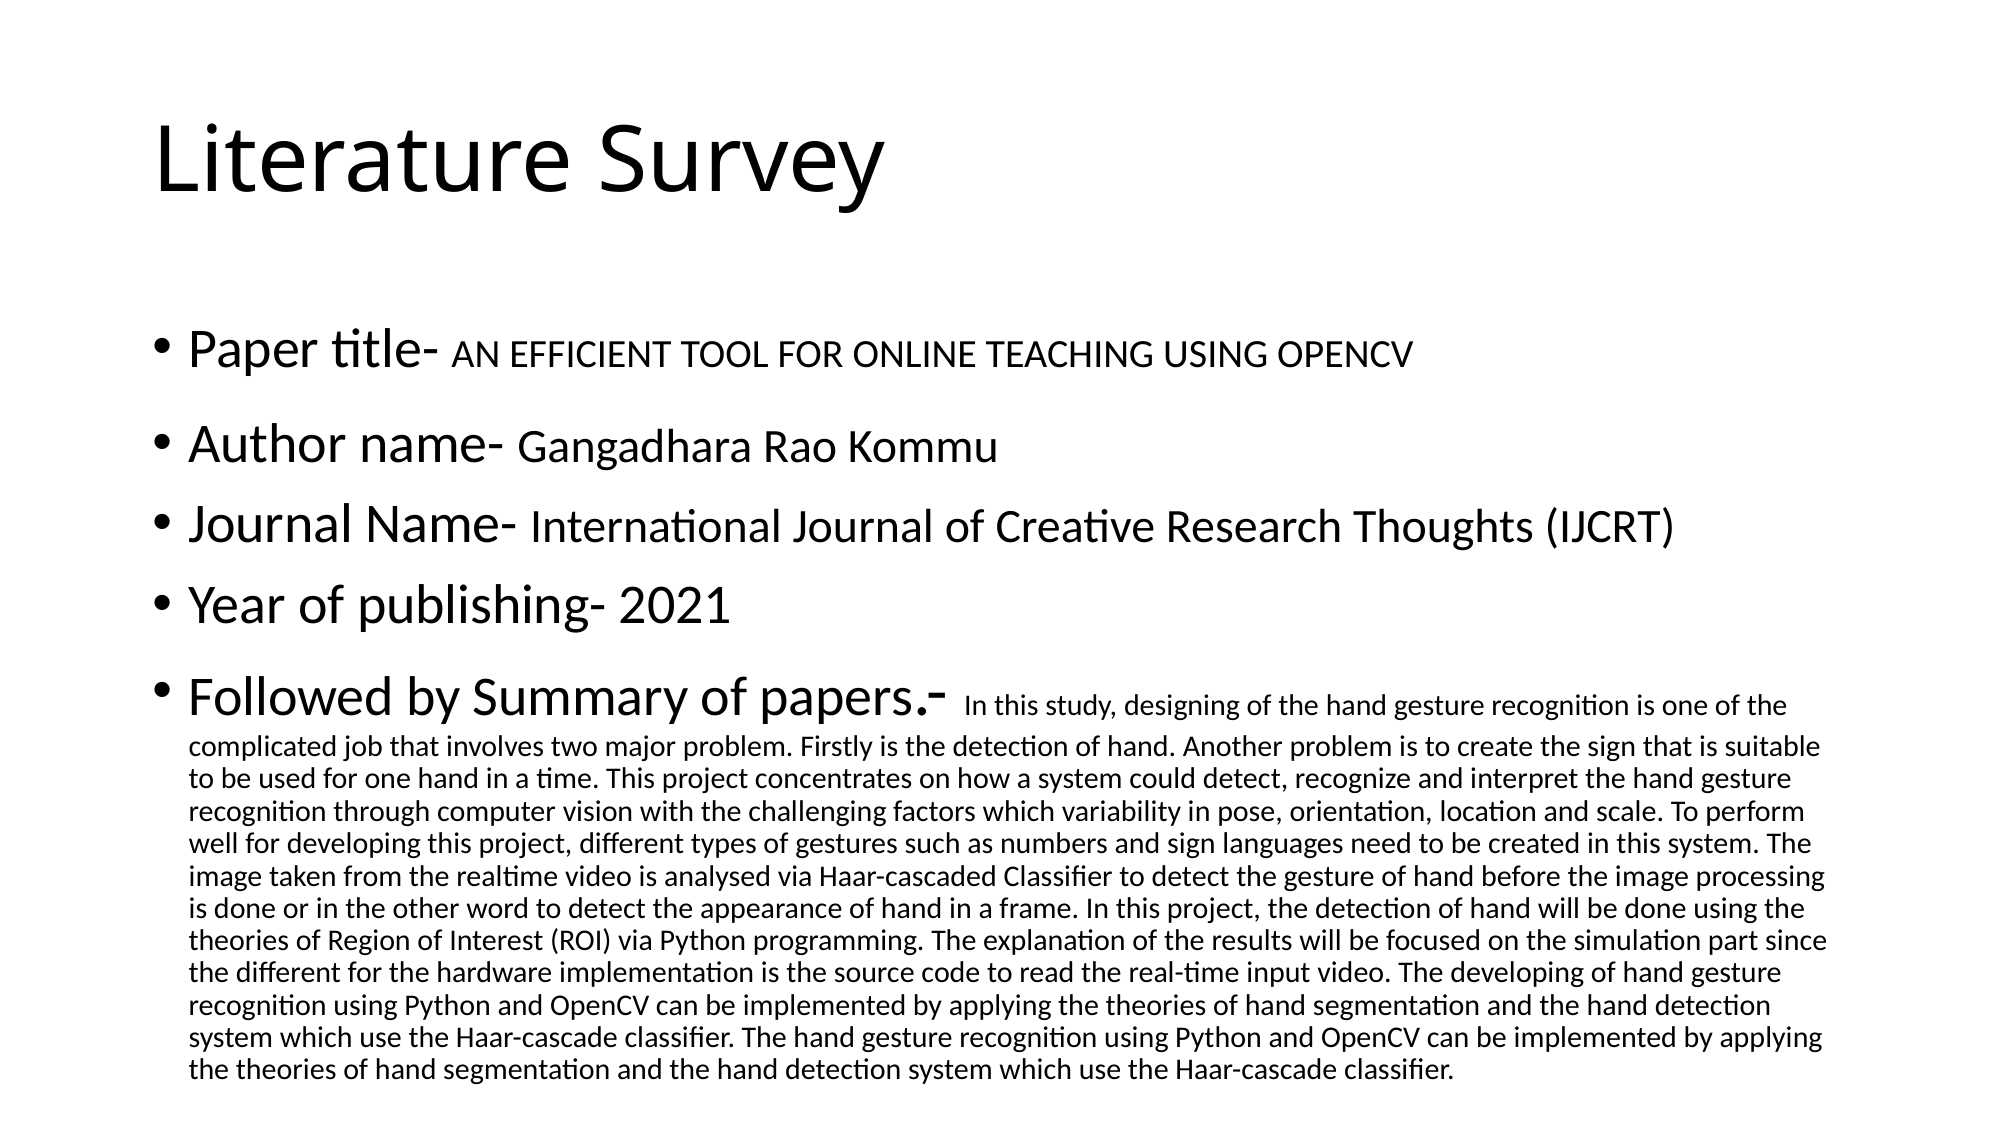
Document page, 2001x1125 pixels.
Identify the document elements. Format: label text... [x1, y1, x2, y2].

list Paper title- AN EFFICIENT TOOL FOR ONLINE TEACHING USING OPENCV Author name- Gangadhara Rao Kommu Journal Name- International Journal of Creative Research Thoughts (IJCRT) Year of publishing- 2021 Followed by Summary of papers.- In this study, designing of the hand gesture recognition is one of the complicated job that involves two major problem. Firstly is the detection of hand. Another problem is to create the sign that is suitable to be used for one hand in a time. This project concentrates on how a system could detect, recognize and interpret the hand gesture recognition through computer vision with the challenging factors which variability in pose, orientation, location and scale. To perform well for developing this project, different types of gestures such as numbers and sign languages need to be created in this system. The image taken from the realtime video is analysed via Haar-cascaded Classifier to detect the gesture of hand before the image processing is done or in the other word to detect the appearance of hand in a frame. In this project, the detection of hand will be done using the theories of Region of Interest (ROI) via Python programming. The explanation of the results will be focused on the simulation part since the different for the hardware implementation is the source code to read the real-time input video. The developing of hand gesture recognition using Python and OpenCV can be implemented by applying the theories of hand segmentation and the hand detection system which use the Haar-cascade classifier. The hand gesture recognition using Python and OpenCV can be implemented by applying the theories of hand segmentation and the hand detection system which use the Haar-cascade classifier. [137, 299, 1863, 1101]
title Literature Survey [137, 53, 1863, 271]
